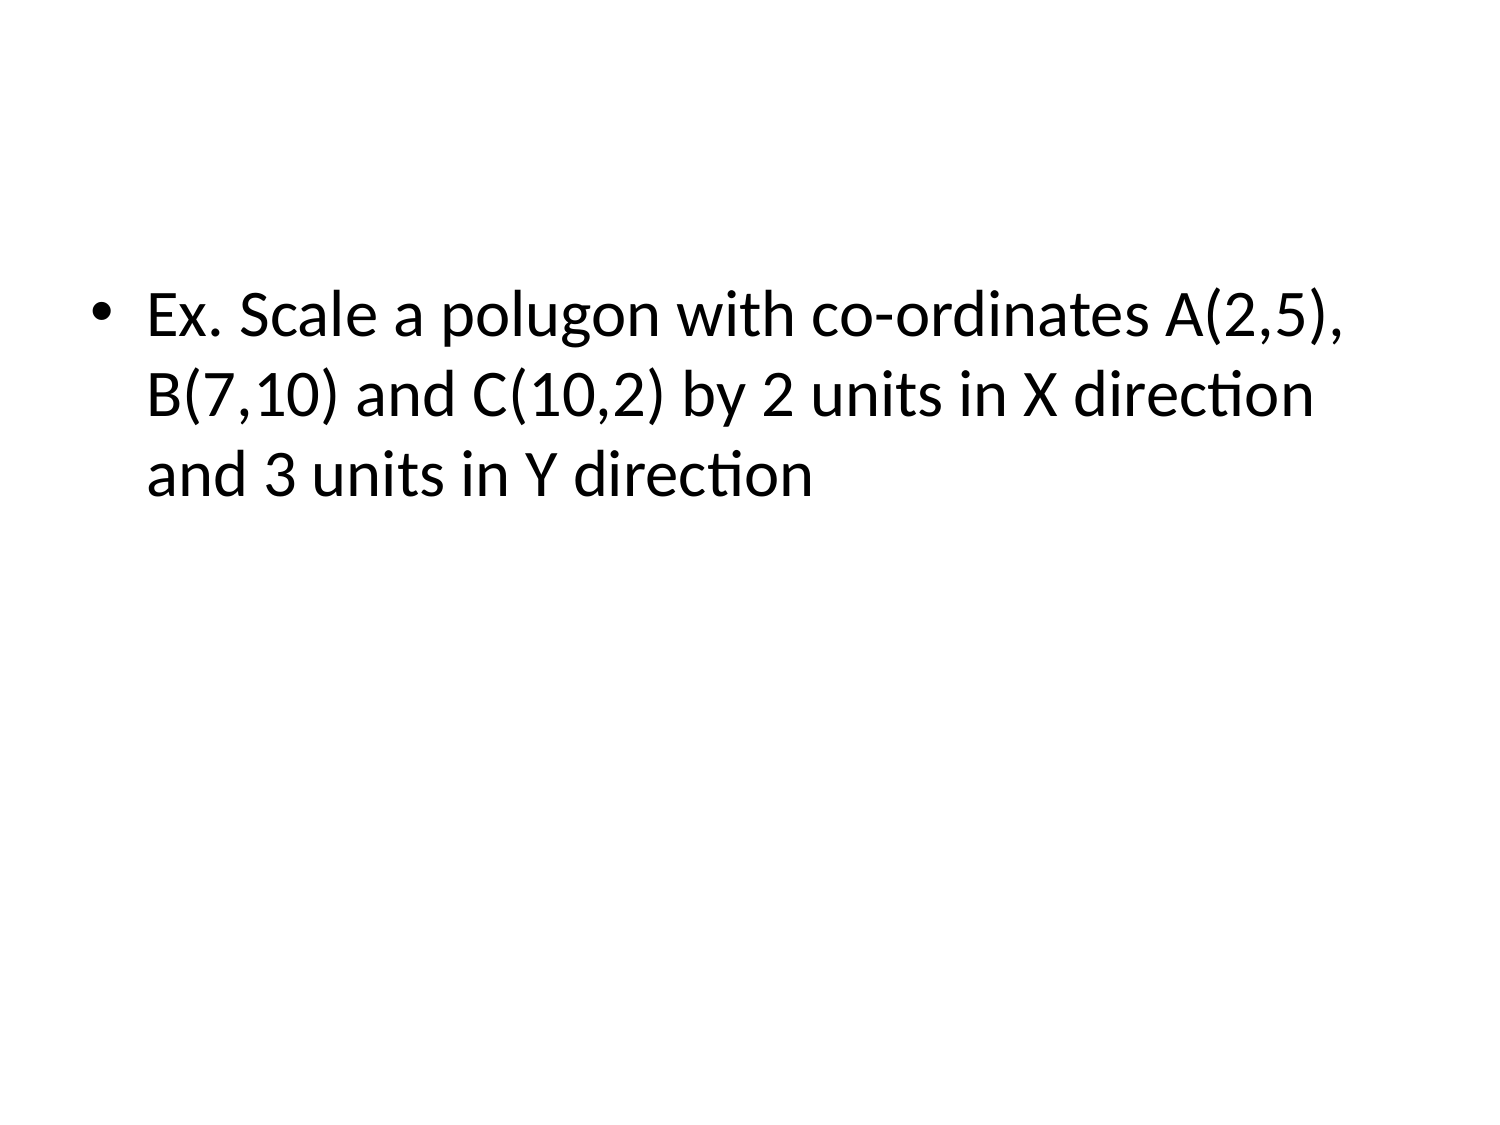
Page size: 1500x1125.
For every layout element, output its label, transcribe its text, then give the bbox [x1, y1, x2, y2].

list Ex. Scale a polugon with co-ordinates A(2,5), B(7,10) and C(10,2) by 2 units in X direction and 3 units in Y direction [75, 262, 1425, 1005]
